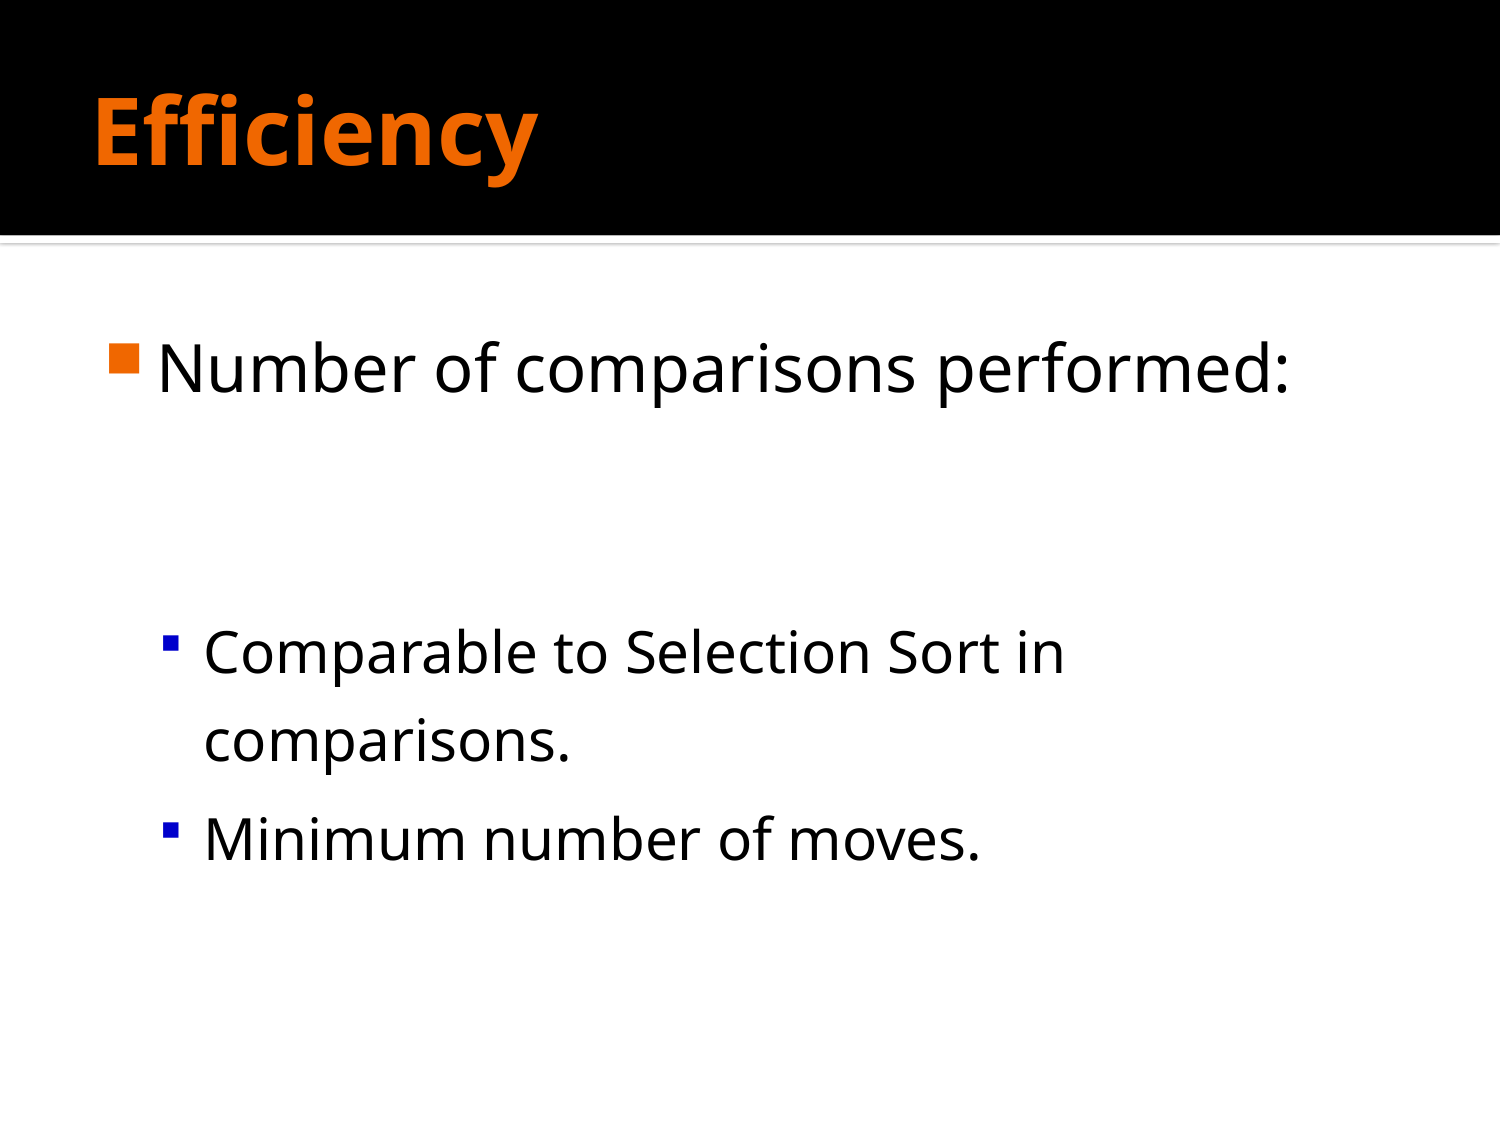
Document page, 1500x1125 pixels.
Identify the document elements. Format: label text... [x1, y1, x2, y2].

title Efficiency [75, 25, 1425, 231]
